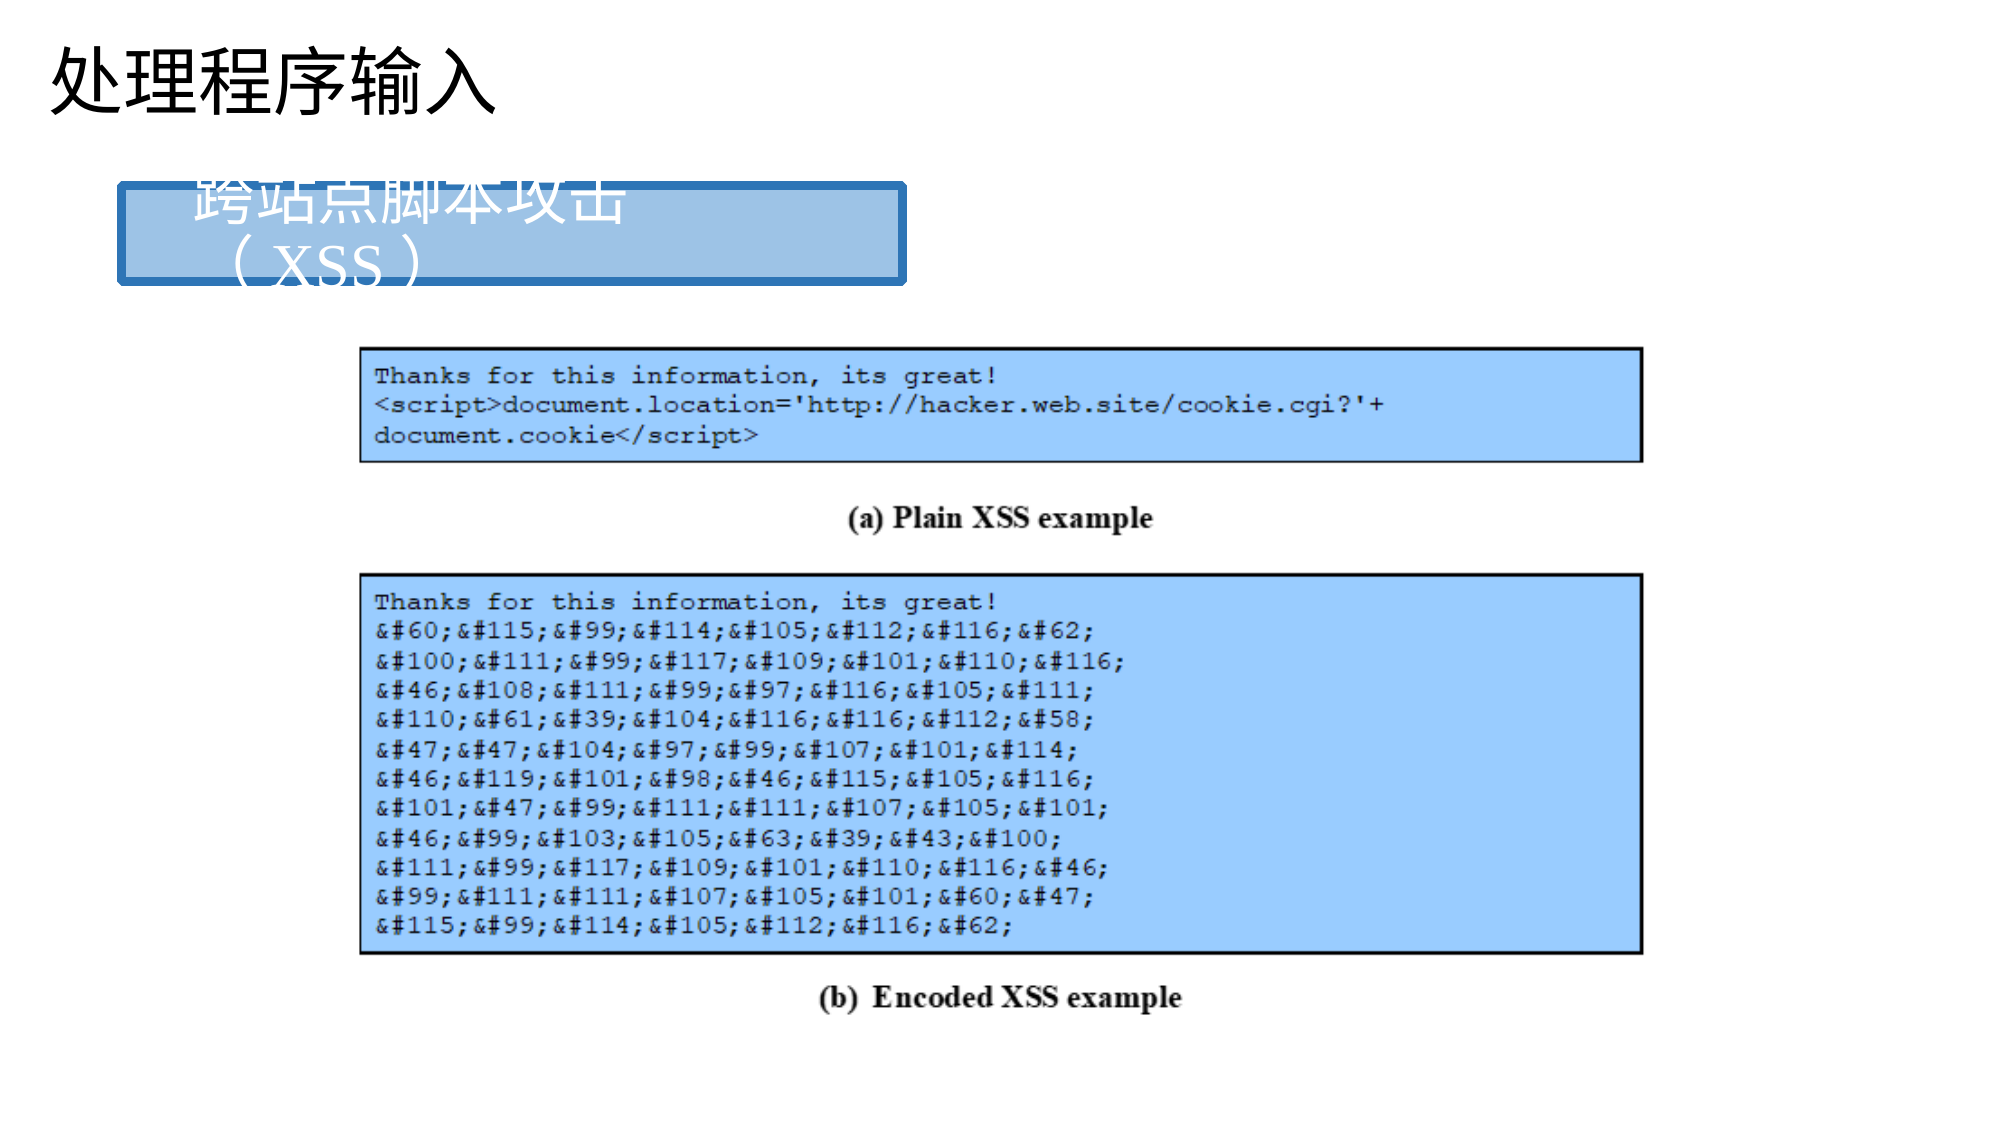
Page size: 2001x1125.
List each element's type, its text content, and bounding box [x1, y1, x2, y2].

text_box 处理程序输入 [31, 0, 919, 160]
picture [311, 322, 1689, 1033]
text_box 跨站点脚本攻击（XSS） [121, 185, 903, 282]
